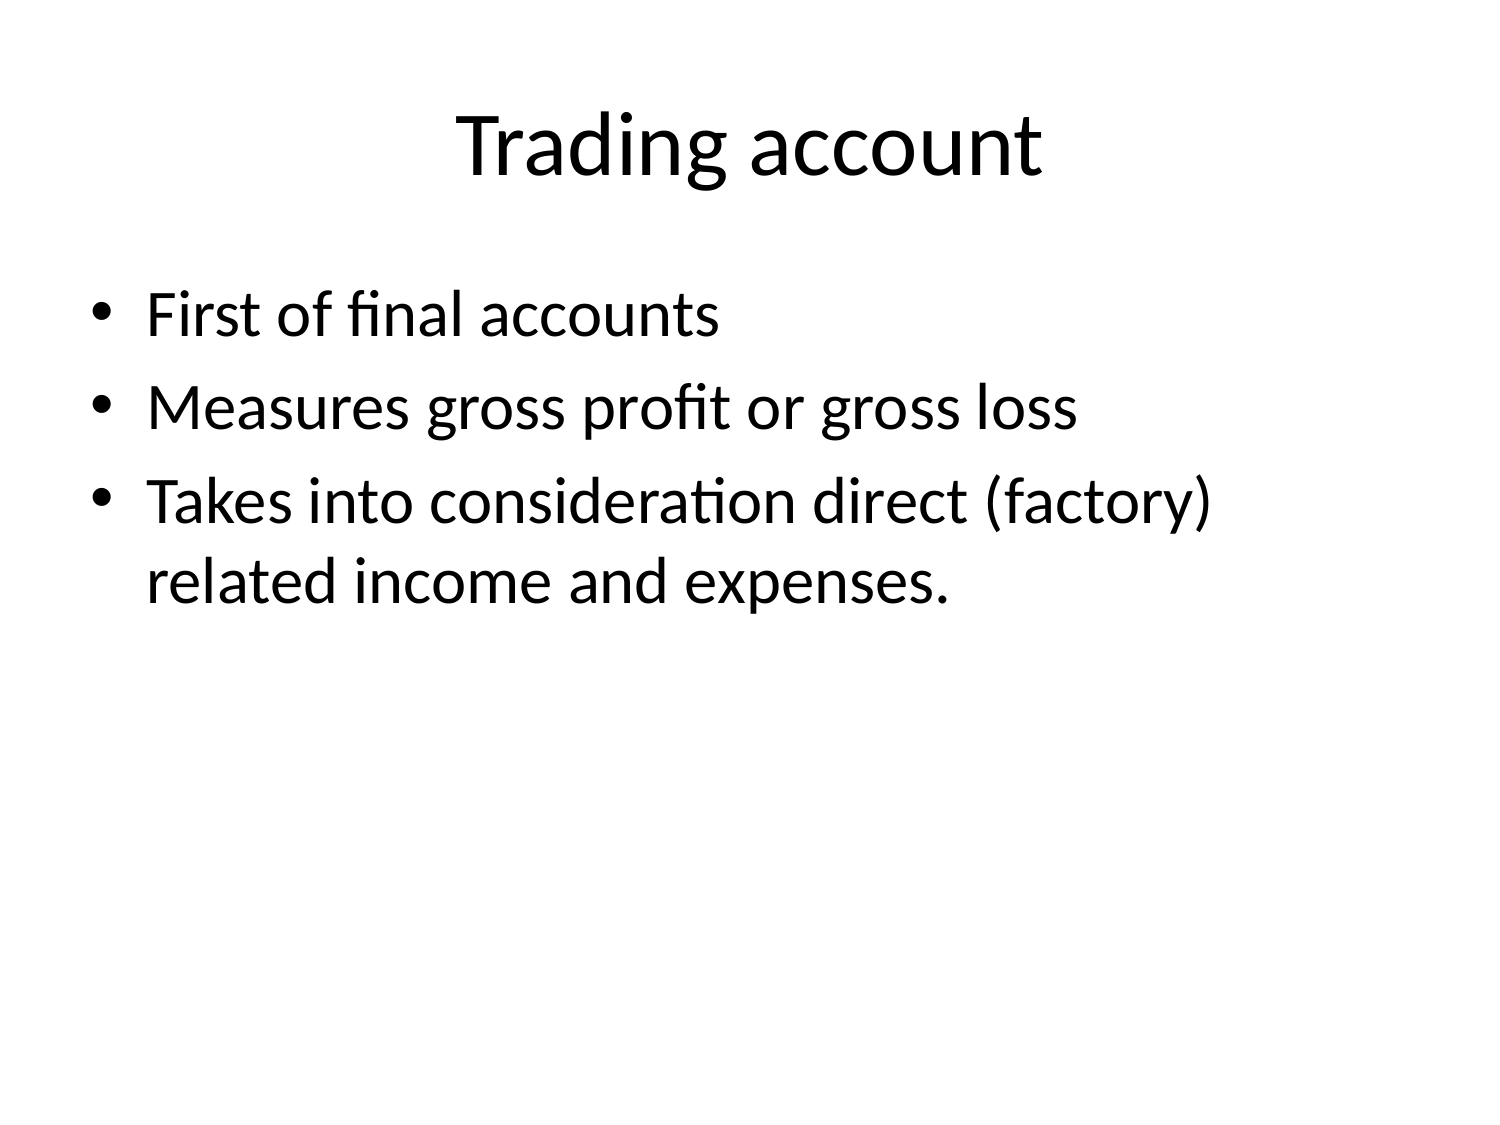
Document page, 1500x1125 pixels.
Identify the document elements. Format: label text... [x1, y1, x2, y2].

title Trading account [75, 45, 1425, 233]
list First of final accounts Measures gross profit or gross loss Takes into consideration direct (factory) related income and expenses. [75, 262, 1425, 1005]
